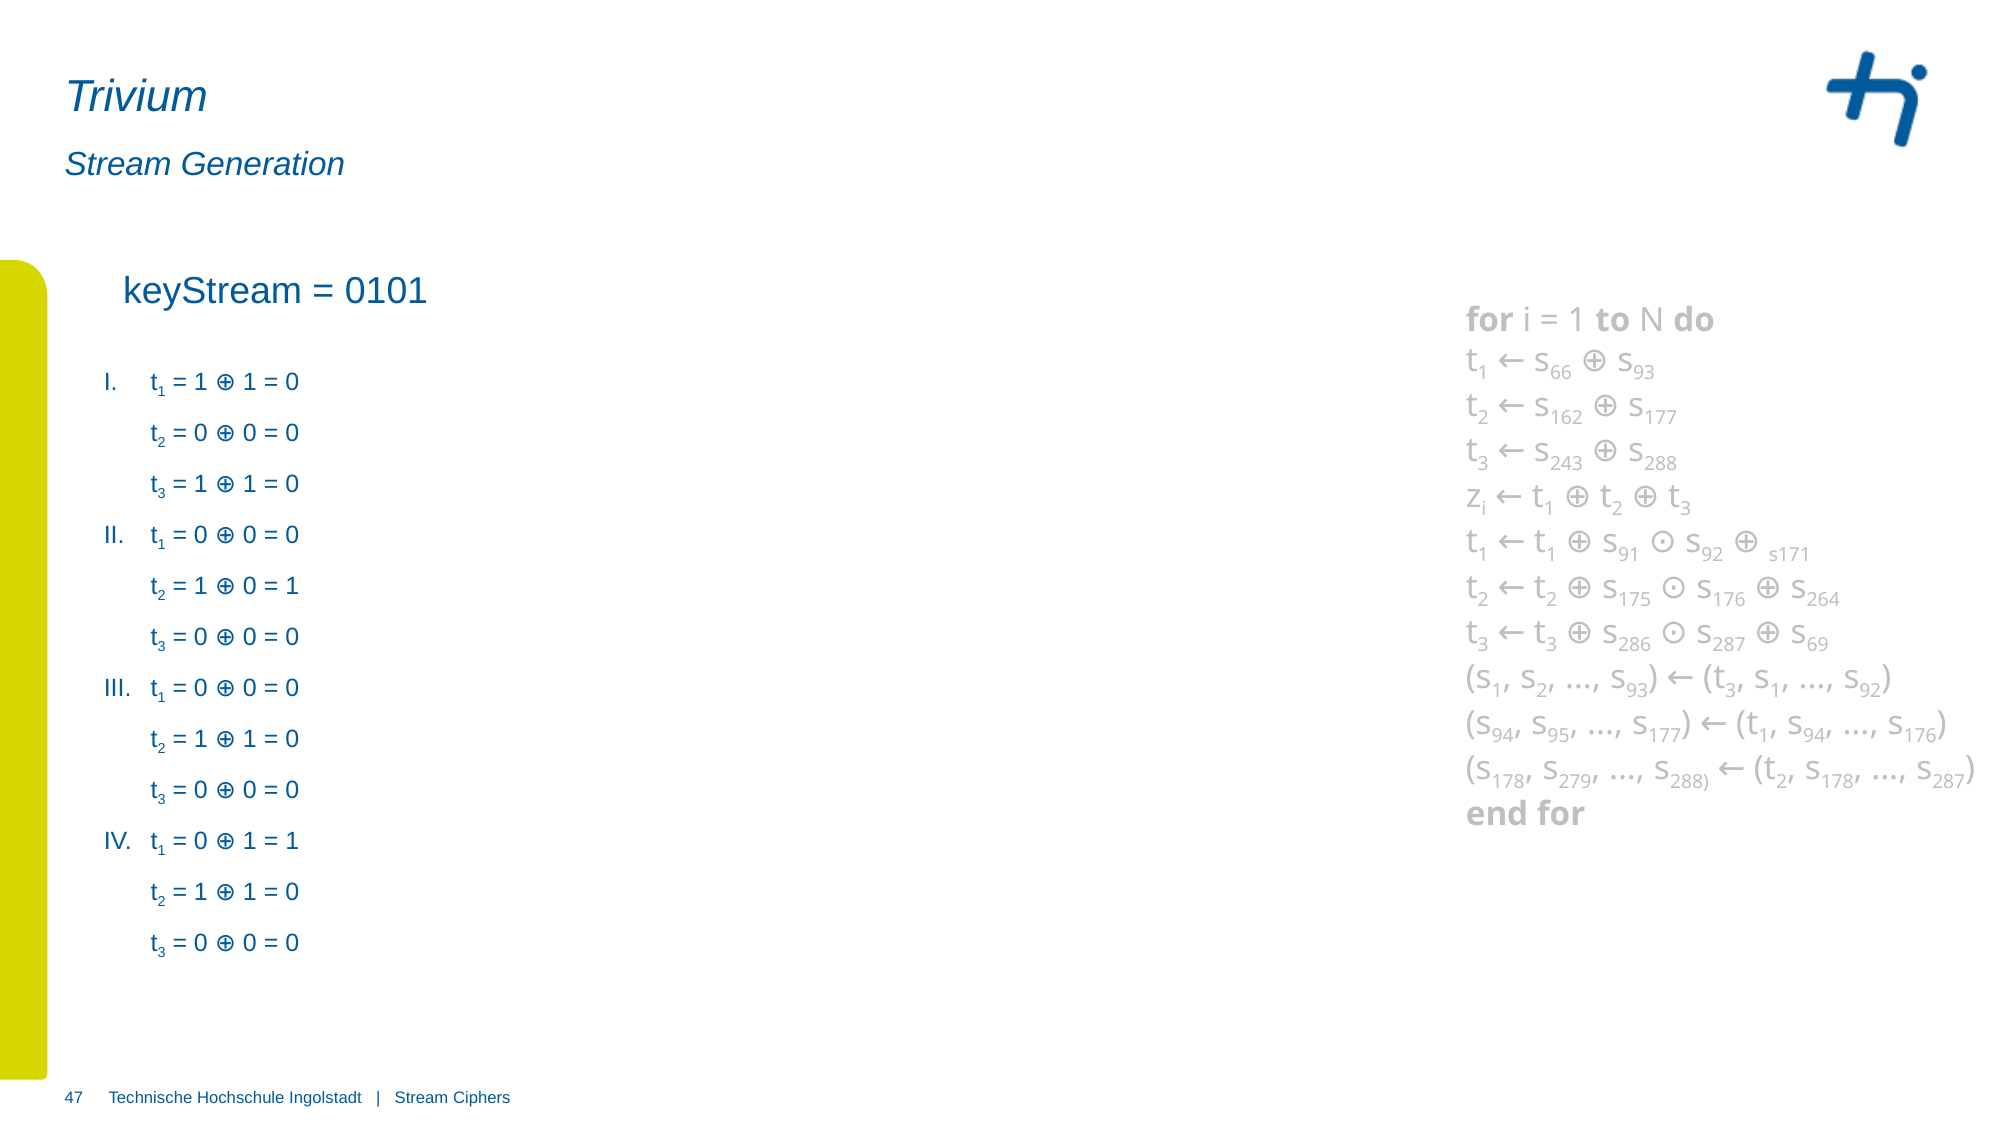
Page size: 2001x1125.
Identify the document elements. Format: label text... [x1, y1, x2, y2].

subtitle Stream Generation [64, 122, 1665, 179]
text_box for i = 1 to N do t1 ← s66 ⊕ s93 t2 ← s162 ⊕ s177 t3 ← s243 ⊕ s288 zi ← t1 ⊕ t2 ⊕ t3 t1 ← t1 ⊕ s91 ⊙ s92 ⊕ s171 t2 ← t2 ⊕ s175 ⊙ s176 ⊕ s264 t3 ← t3 ⊕ s286 ⊙ s287 ⊕ s69 (s1, s2, ..., s93) ← (t3, s1, ..., s92) (s94, s95, ..., s177) ← (t1, s94, ..., s176) (s178, s279, ..., s288) ← (t2, s178, ..., s287) end for [1450, 290, 2000, 885]
list t1 = 1 ⊕ 1 = 0 t2 = 0 ⊕ 0 = 0 t3 = 1 ⊕ 1 = 0 t1 = 0 ⊕ 0 = 0 t2 = 1 ⊕ 0 = 1 t3 = 0 ⊕ 0 = 0 t1 = 0 ⊕ 0 = 0 t2 = 1 ⊕ 1 = 0 t3 = 0 ⊕ 0 = 0 t1 = 0 ⊕ 1 = 1 t2 = 1 ⊕ 1 = 0 t3 = 0 ⊕ 0 = 0 [103, 348, 1451, 1069]
text_box keyStream = 0101 [108, 258, 444, 319]
slide_number 47 [64, 1087, 107, 1122]
title Trivium [64, 66, 1665, 121]
